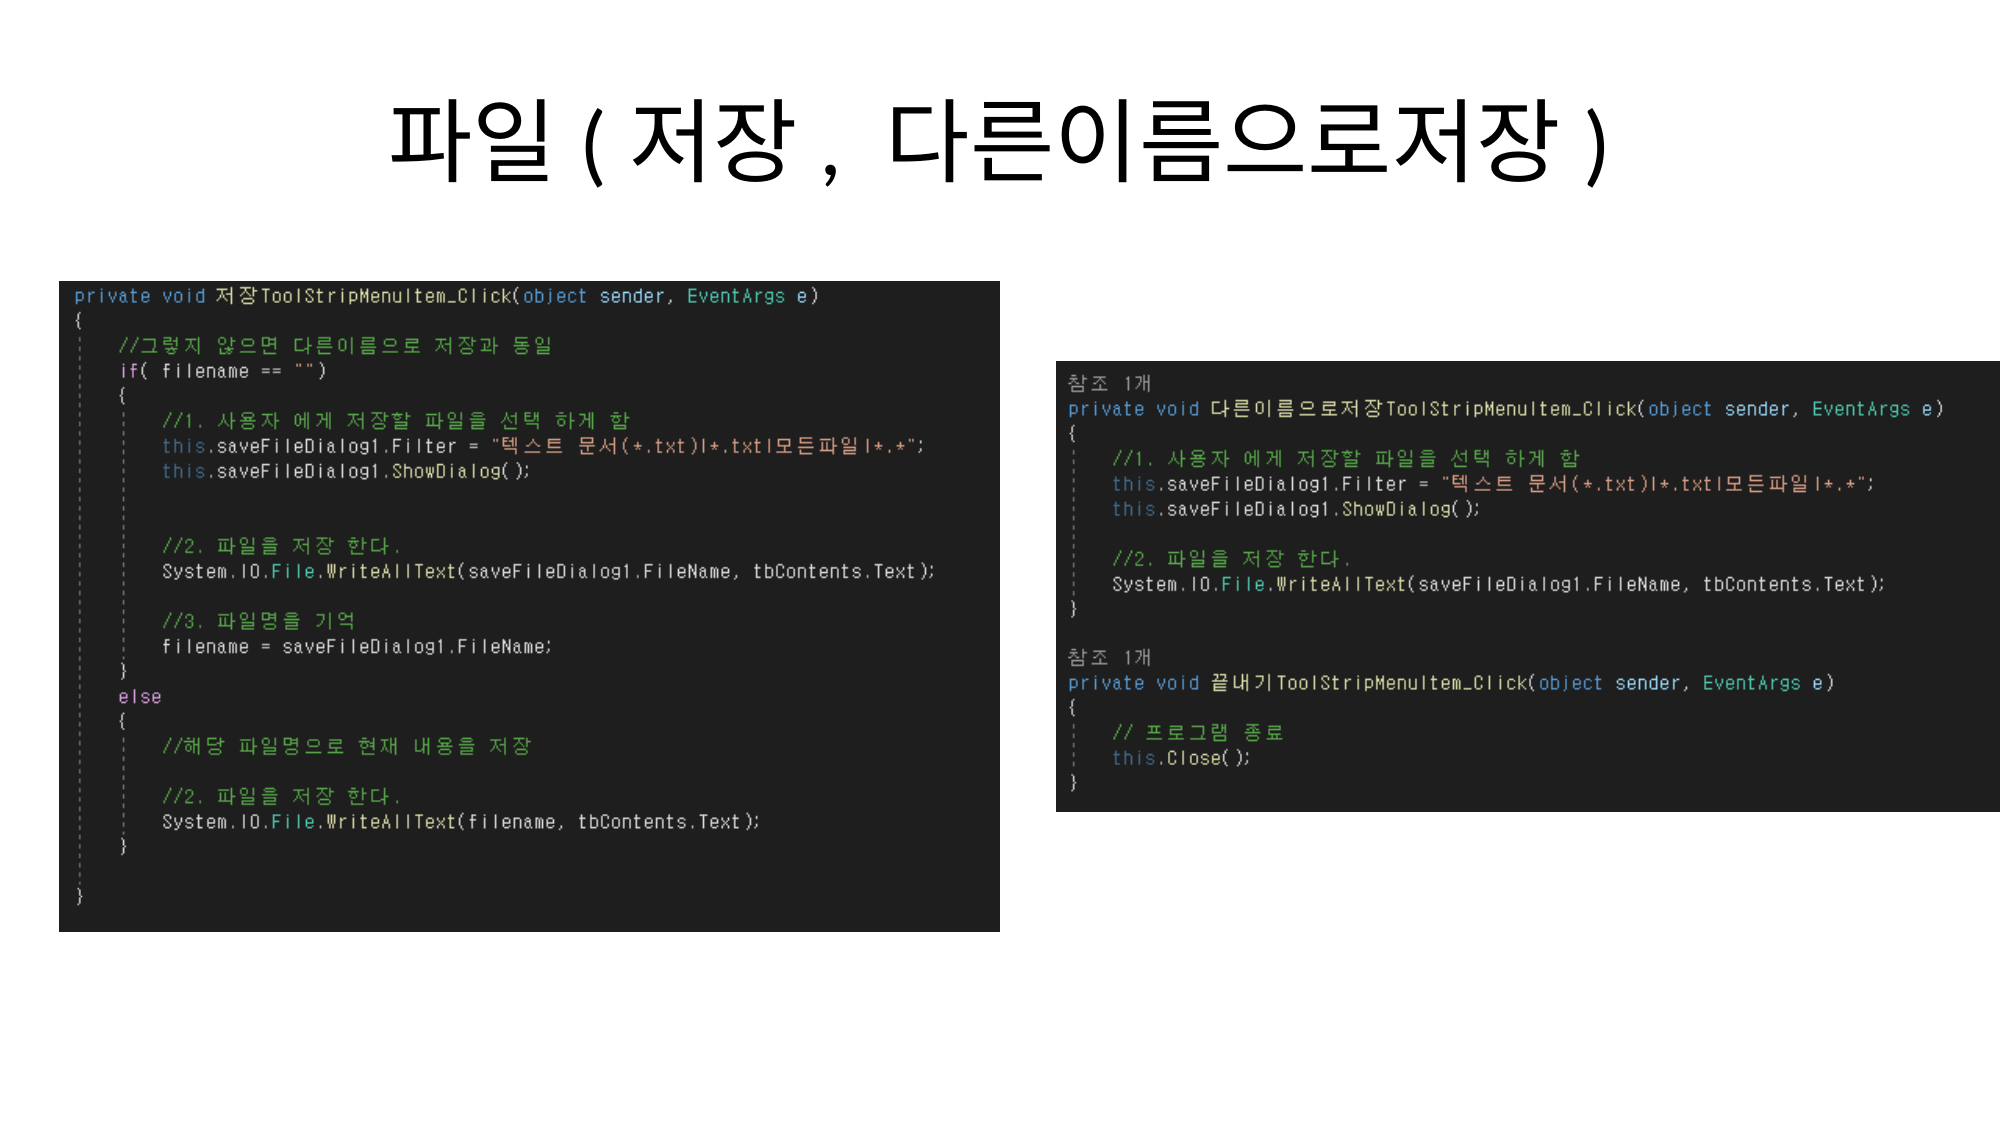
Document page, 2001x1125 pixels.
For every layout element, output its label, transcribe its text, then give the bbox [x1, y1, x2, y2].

title 파일(저장, 다른이름으로저장) [99, 45, 1900, 233]
picture [1055, 360, 2000, 812]
picture [58, 281, 1001, 933]
